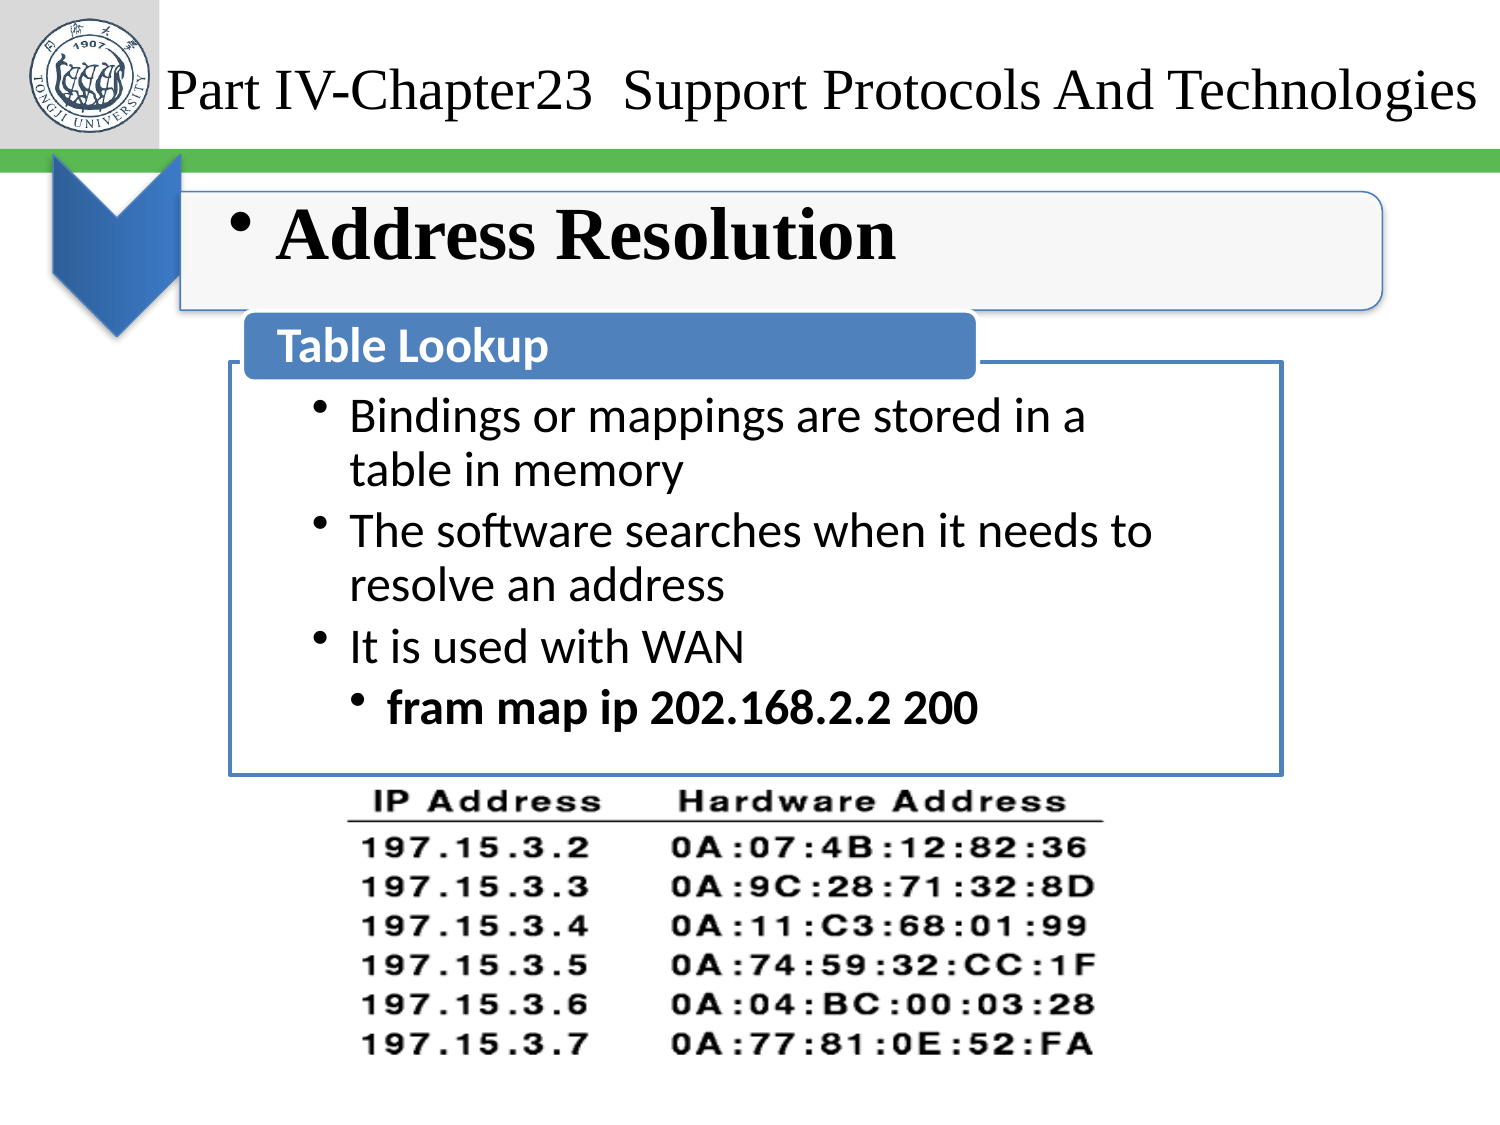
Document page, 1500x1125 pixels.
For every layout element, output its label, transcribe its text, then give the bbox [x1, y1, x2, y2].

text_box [52, 154, 181, 337]
picture [29, 18, 151, 133]
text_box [229, 310, 1282, 788]
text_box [179, 181, 1389, 311]
picture [253, 788, 1200, 1125]
title Part IV-Chapter23 Support Protocols And Technologies [151, 12, 1500, 160]
